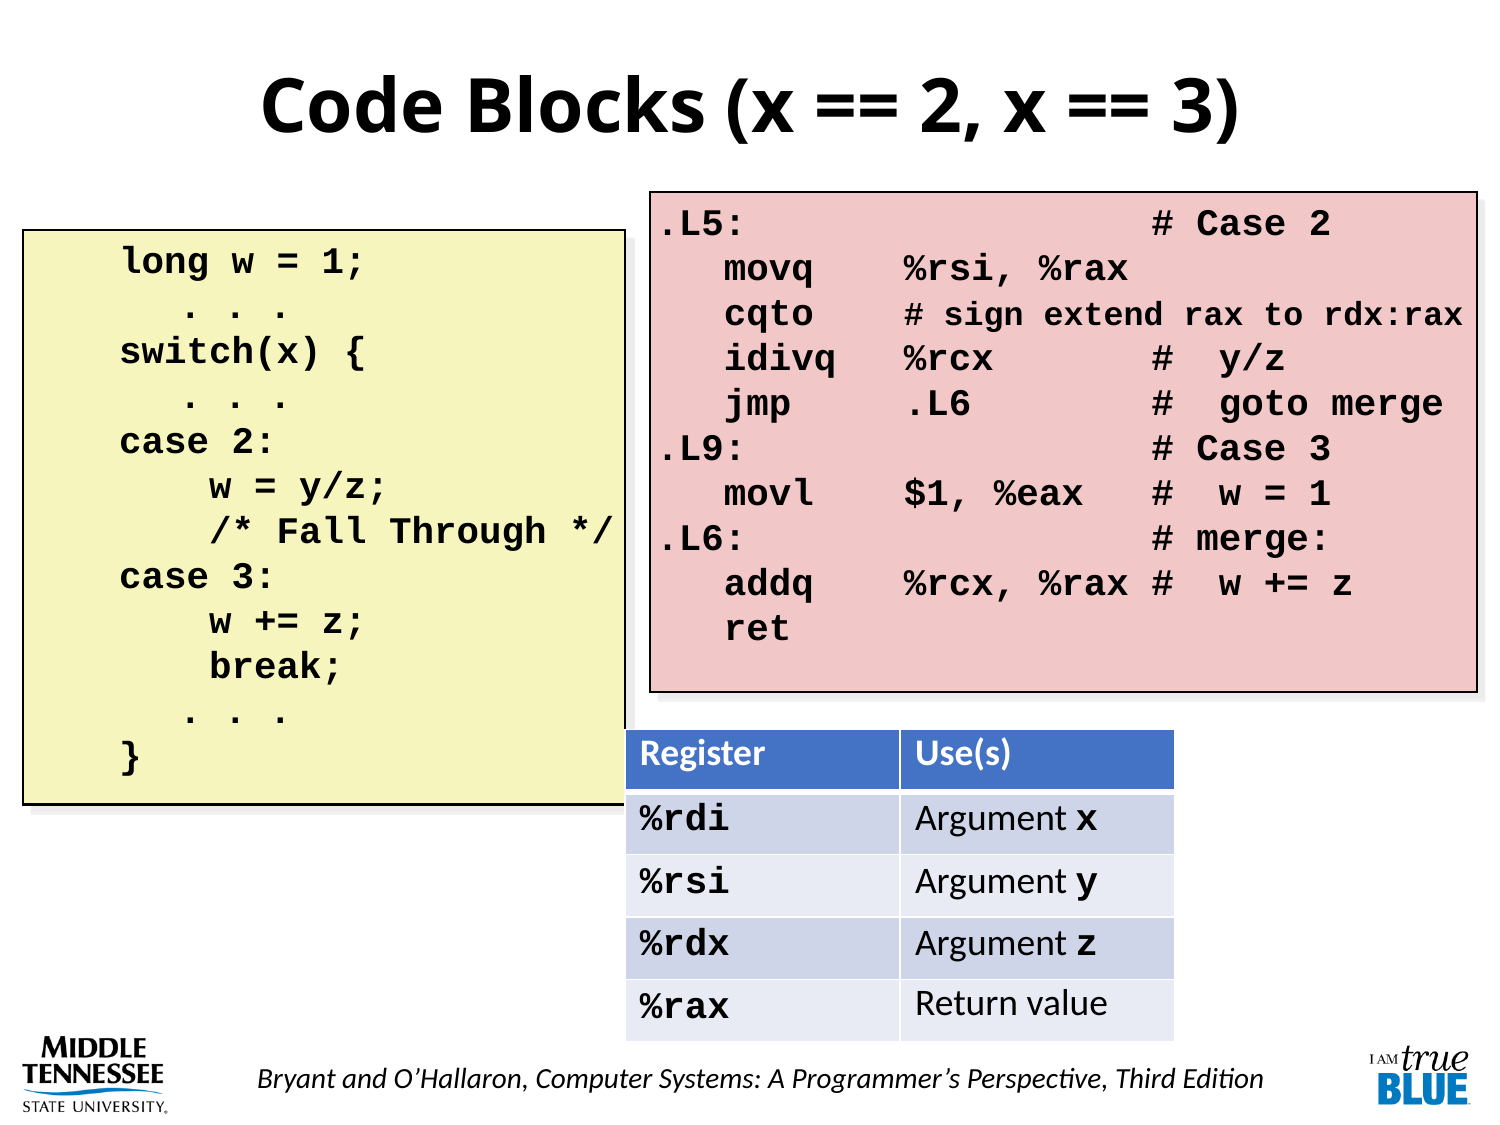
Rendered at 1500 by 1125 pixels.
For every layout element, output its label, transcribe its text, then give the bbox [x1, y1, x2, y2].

table_cell Argument x [901, 795, 1174, 854]
table_cell Return value [901, 980, 1174, 1041]
table_cell %rdx [626, 918, 899, 979]
picture [1360, 1034, 1485, 1115]
table_cell Argument z [901, 918, 1174, 979]
picture [8, 1027, 174, 1122]
table_cell %rax [626, 980, 899, 1041]
title Code Blocks (x == 2, x == 3) [0, 0, 1500, 218]
table_header Register [626, 730, 899, 789]
table_cell %rsi [626, 855, 899, 916]
table_header Use(s) [901, 730, 1174, 789]
table_cell Argument y [901, 855, 1174, 916]
text_box long w = 1; . . . switch(x) { . . . case 2: w = y/z; /* Fall Through */ case 3: w += z; break; . . . } [22, 229, 625, 805]
text_box .L5: # Case 2 movq %rsi, %rax cqto # sign extend rax to rdx:rax idivq %rcx # y/z jmp .L6 # goto merge .L9: # Case 3 movl $1, %eax # w = 1 .L6: # merge: addq %rcx, %rax # w += z ret [650, 192, 1478, 693]
table_cell %rdi [626, 795, 899, 854]
